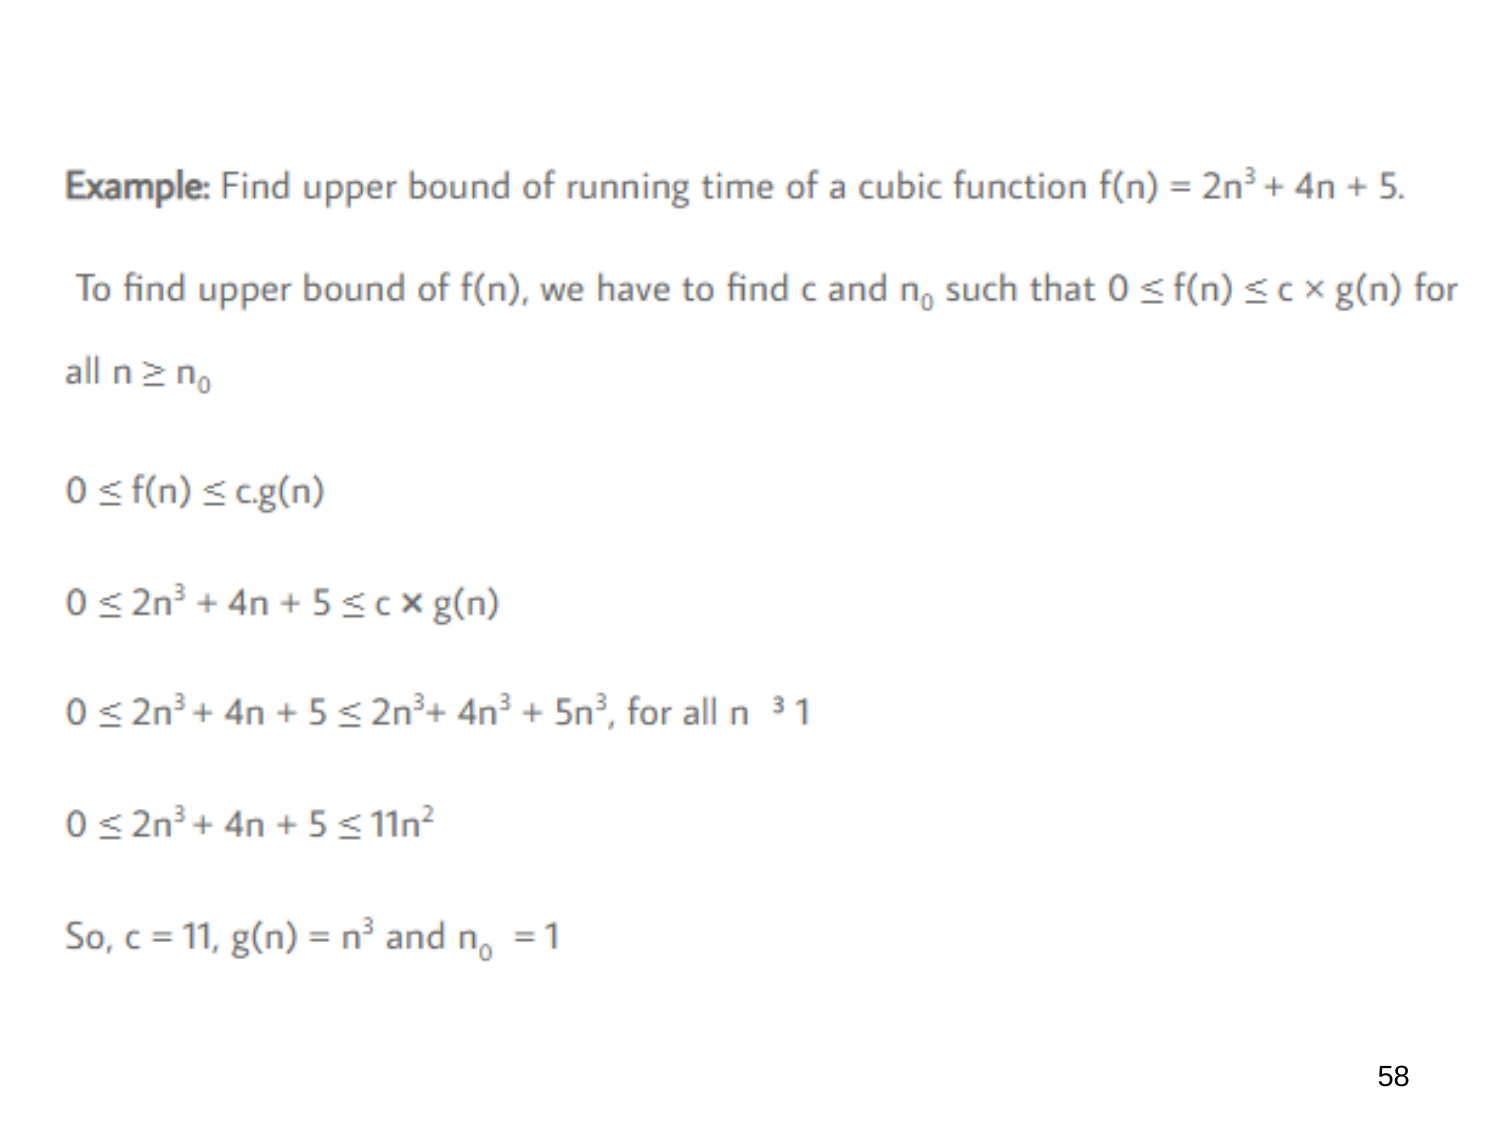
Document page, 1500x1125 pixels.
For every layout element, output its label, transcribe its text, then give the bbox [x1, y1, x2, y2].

slide_number 58 [1074, 1049, 1426, 1103]
picture [40, 148, 1468, 981]
